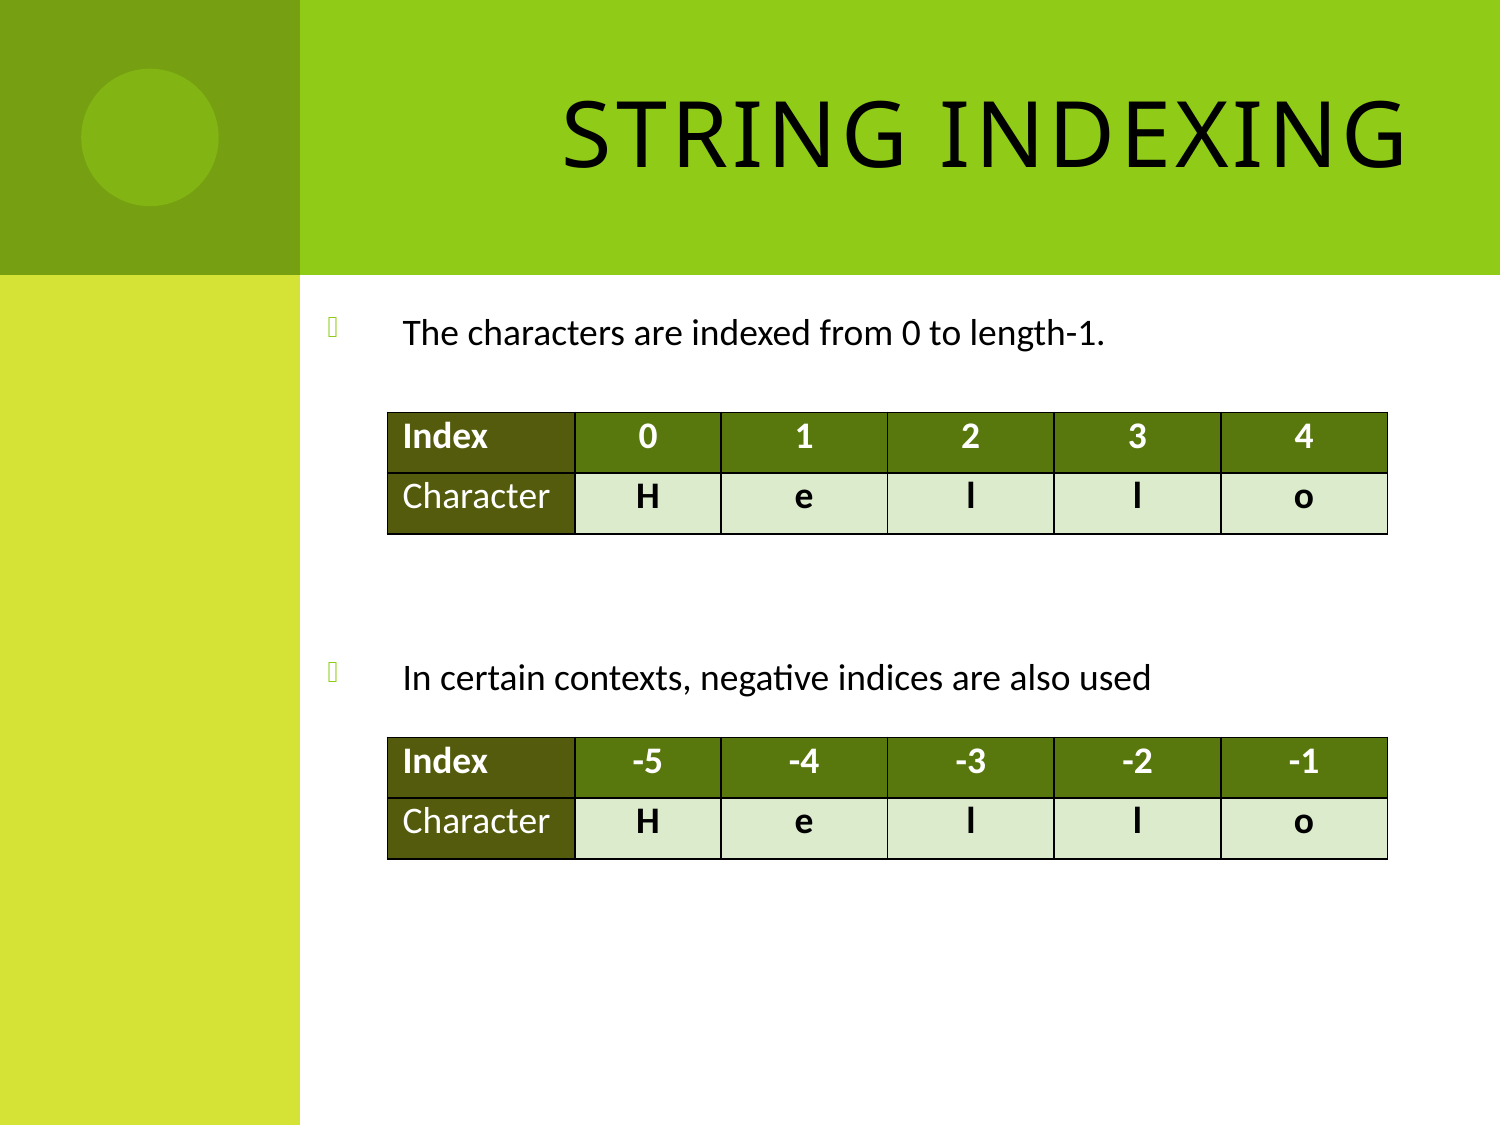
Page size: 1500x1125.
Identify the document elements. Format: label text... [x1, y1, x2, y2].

table_header 1 [722, 413, 887, 472]
table_cell l [888, 799, 1053, 858]
table_cell l [1055, 799, 1220, 858]
table_cell H [576, 474, 720, 533]
table_header 2 [888, 413, 1053, 472]
table_cell e [722, 474, 887, 533]
title String Indexing [399, 37, 1425, 225]
table_cell Character [388, 799, 574, 858]
table_cell l [1055, 474, 1220, 533]
table_header 0 [576, 413, 720, 472]
table_cell o [1222, 799, 1387, 858]
table_header 4 [1222, 413, 1387, 472]
table_cell Character [388, 474, 574, 533]
table_header Index [388, 738, 574, 797]
table_header -2 [1055, 738, 1220, 797]
table_header Index [388, 413, 574, 472]
table_header -3 [888, 738, 1053, 797]
table_header -1 [1222, 738, 1387, 797]
table_cell l [888, 474, 1053, 533]
table_header -5 [576, 738, 720, 797]
list The characters are indexed from 0 to length-1. In certain contexts, negative indices are also used [312, 299, 1475, 1013]
table_cell o [1222, 474, 1387, 533]
table_cell e [722, 799, 887, 858]
table_header 3 [1055, 413, 1220, 472]
table_cell H [576, 799, 720, 858]
table_header -4 [722, 738, 887, 797]
